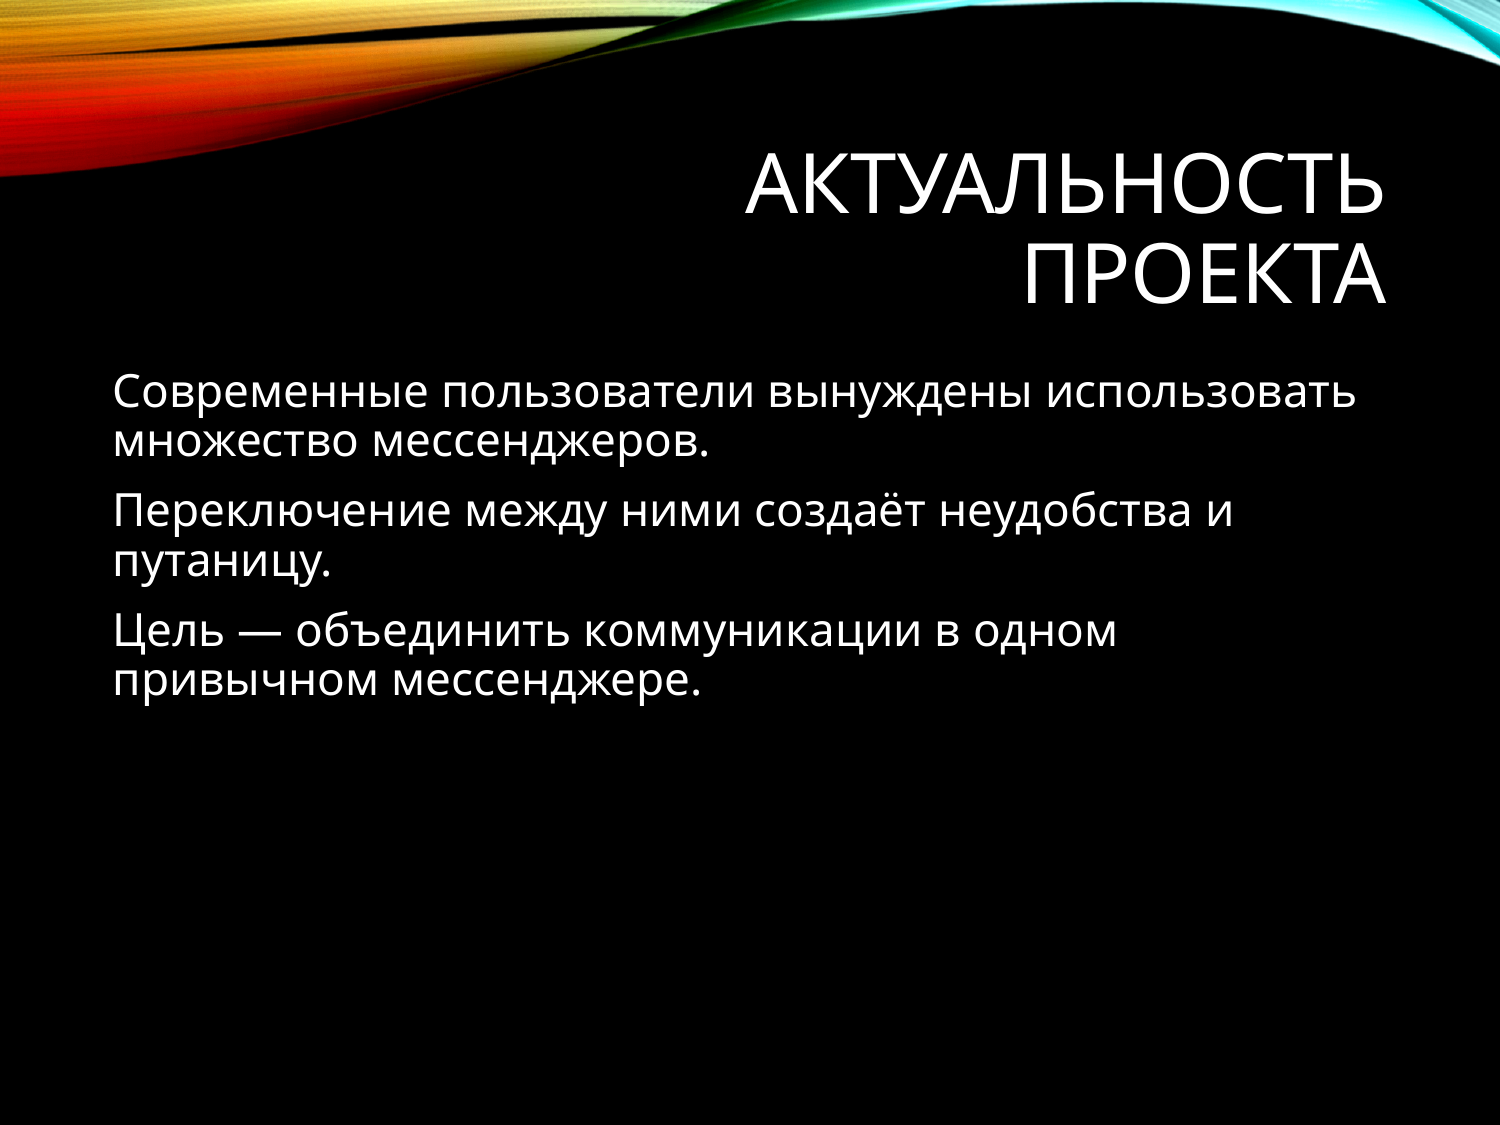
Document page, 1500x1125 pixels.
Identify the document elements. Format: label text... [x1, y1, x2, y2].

picture [0, 0, 1500, 178]
title Актуальность проекта [356, 125, 1403, 338]
list Современные пользователи вынуждены использовать множество мессенджеров. Переключение между ними создаёт неудобства и путаницу. Цель — объединить коммуникации в одном привычном мессенджере. [97, 360, 1403, 1028]
